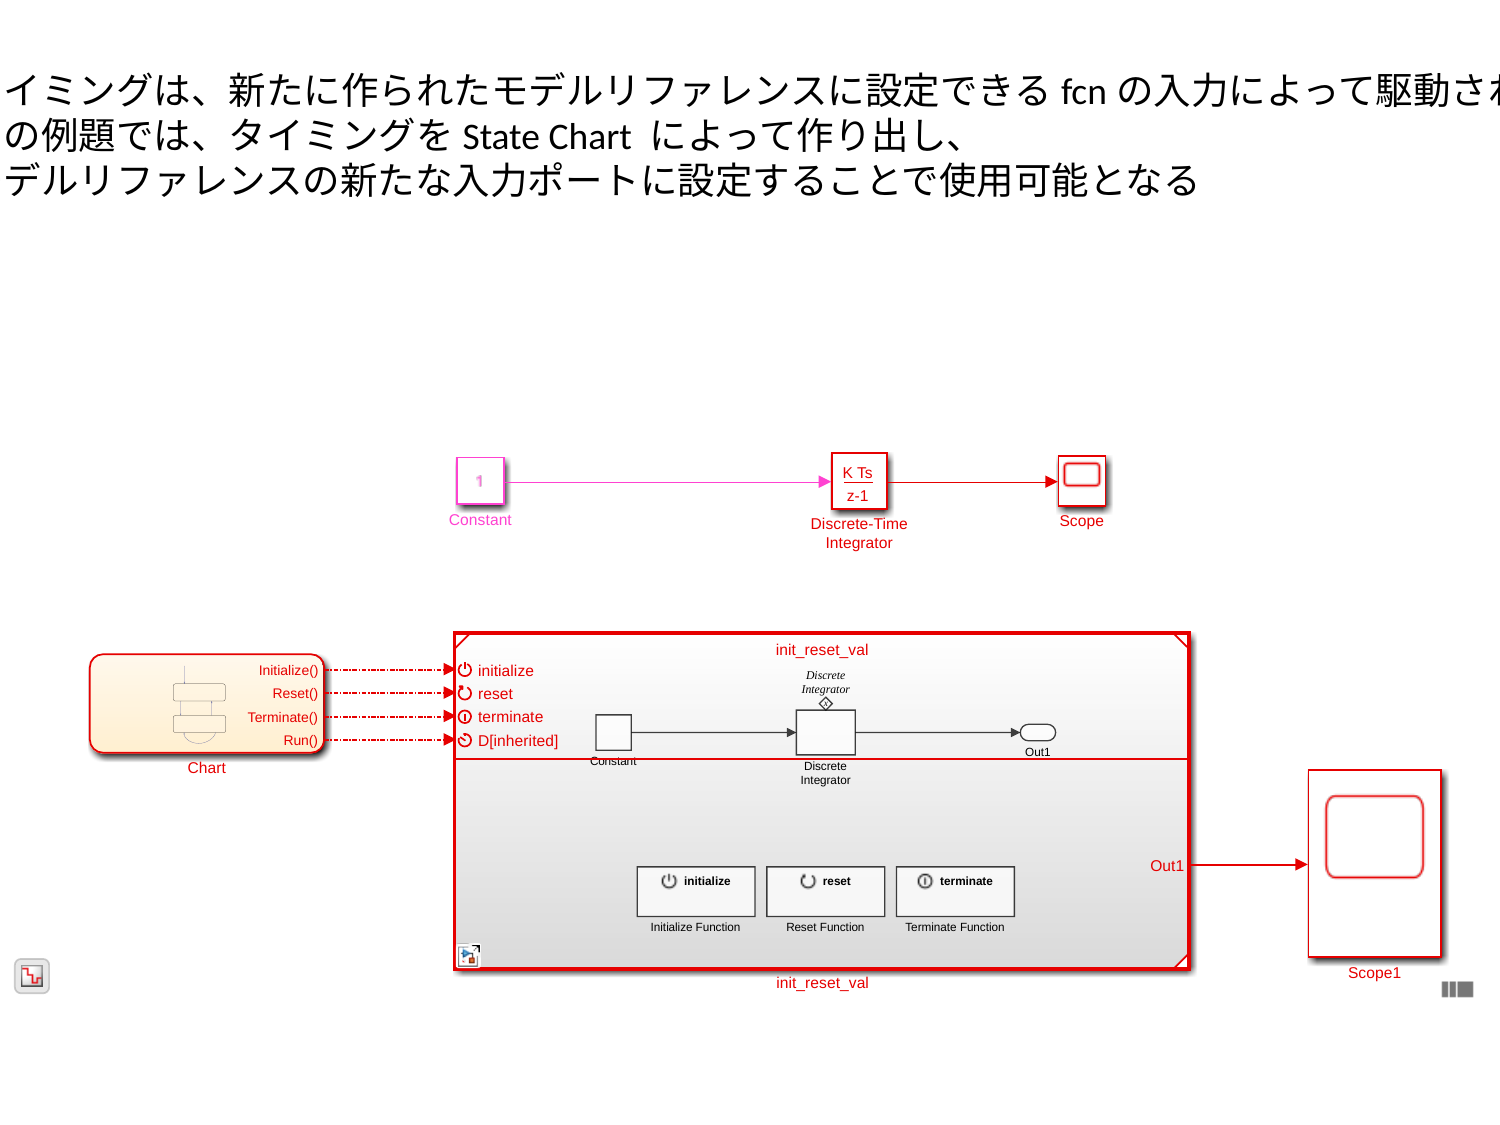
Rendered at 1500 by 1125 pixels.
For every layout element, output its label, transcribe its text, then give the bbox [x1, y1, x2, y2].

text_box タイミングは、新たに作られたモデルリファレンスに設定できるfcnの入力によって駆動される この例題では、タイミングをState Chart によって作り出し、 モデルリファレンスの新たな入力ポートに設定することで使用可能となる [0, 59, 1500, 210]
picture [7, 314, 1500, 998]
